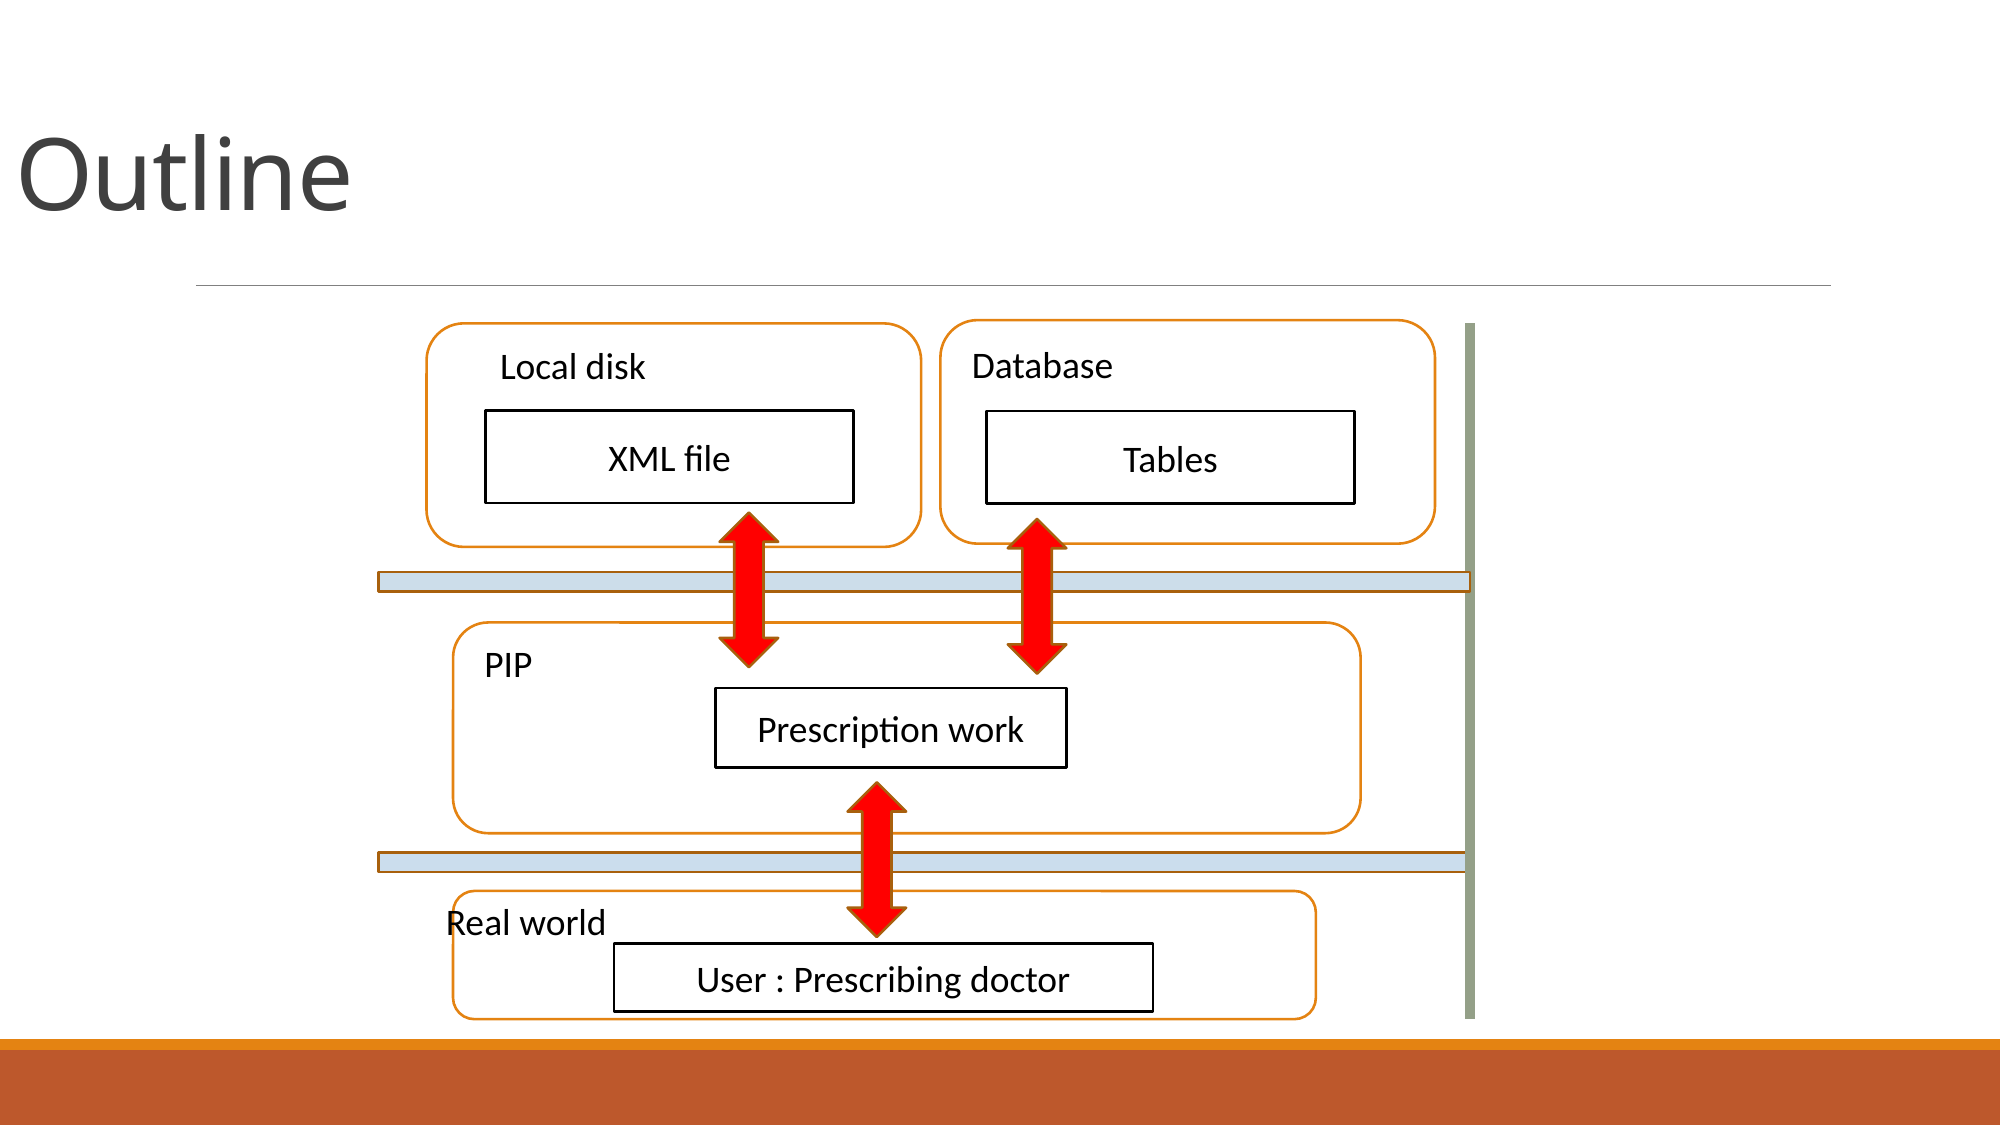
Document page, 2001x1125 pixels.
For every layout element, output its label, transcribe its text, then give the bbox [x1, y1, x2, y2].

title Outline [0, 0, 1650, 238]
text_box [377, 322, 1471, 1020]
